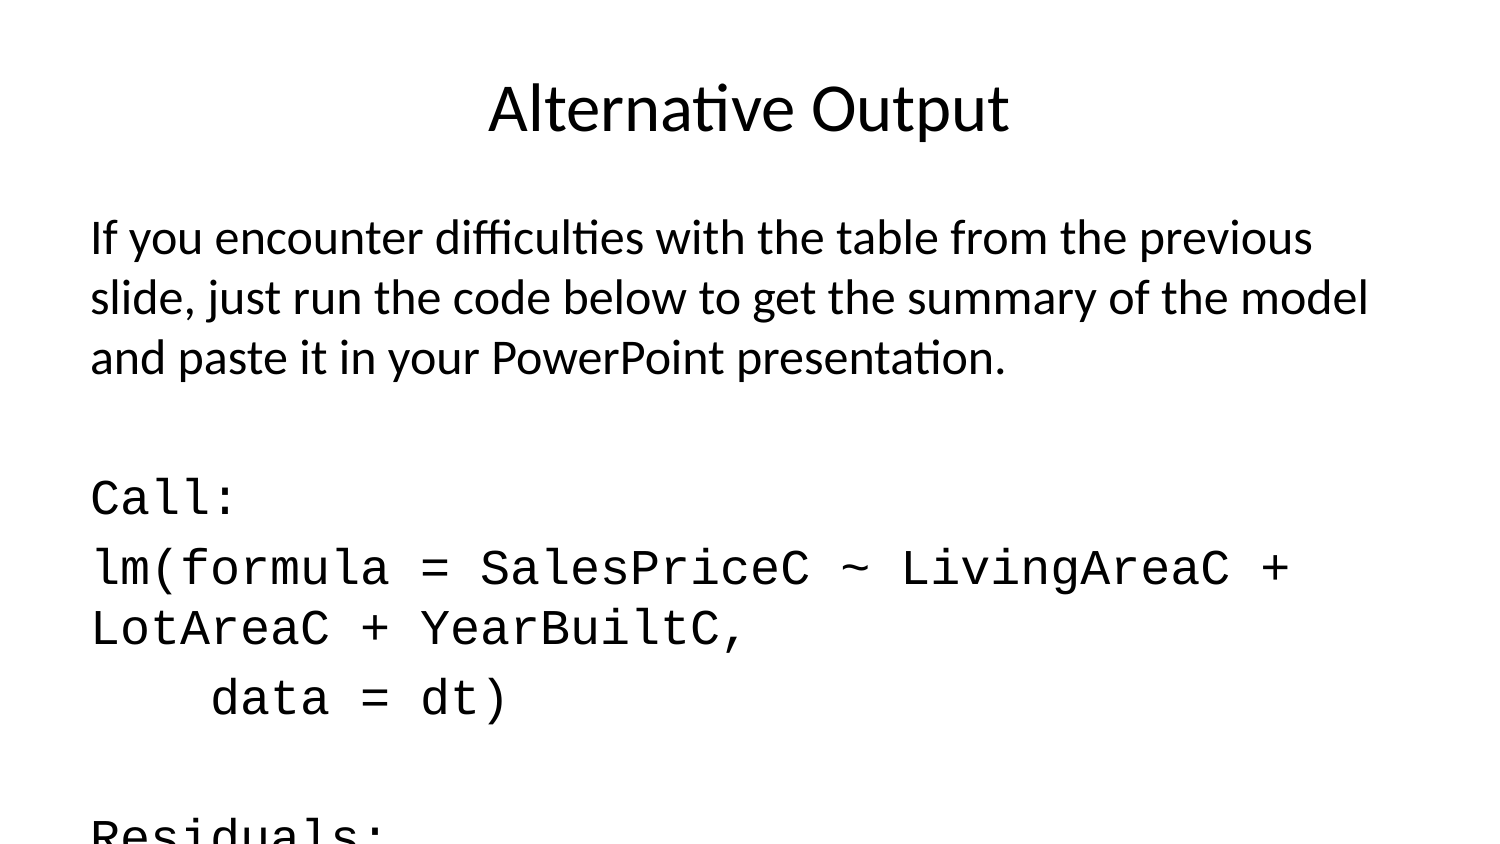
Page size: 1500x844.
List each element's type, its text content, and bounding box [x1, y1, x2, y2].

title Alternative Output [75, 33, 1425, 175]
list If you encounter difficulties with the table from the previous slide, just run the code below to get the summary of the model and paste it in your PowerPoint presentation. Call: lm(formula = SalesPriceC ~ LivingAreaC + LotAreaC + YearBuiltC, data = dt) Residuals: Min 1Q Median 3Q Max -490.53 -25.99 -2.58 18.31 308.09 Coefficients: Estimate Std. Error t value Pr(>|t|) (Intercept) 1.808e+02 8.525e-01 212.082 < 2e-16 *** LivingAreaC 9.169e-02 1.816e-03 50.502 < 2e-16 *** LotAreaC 9.243e-04 1.130e-04 8.177 4.28e-16 *** YearBuiltC 1.099e+00 2.909e-02 37.781 < 2e-16 *** --- Signif. codes: 0 '***' 0.001 '**' 0.01 '*' 0.05 '.' 0.1 ' ' 1 Residual standard error: 46.14 on 2926 degrees of freedom Multiple R-squared: 0.6667, Adjusted R-squared: 0.6664 F-statistic: 1951 on 3 and 2926 DF, p-value: < 2.2e-16 [75, 196, 1425, 754]
